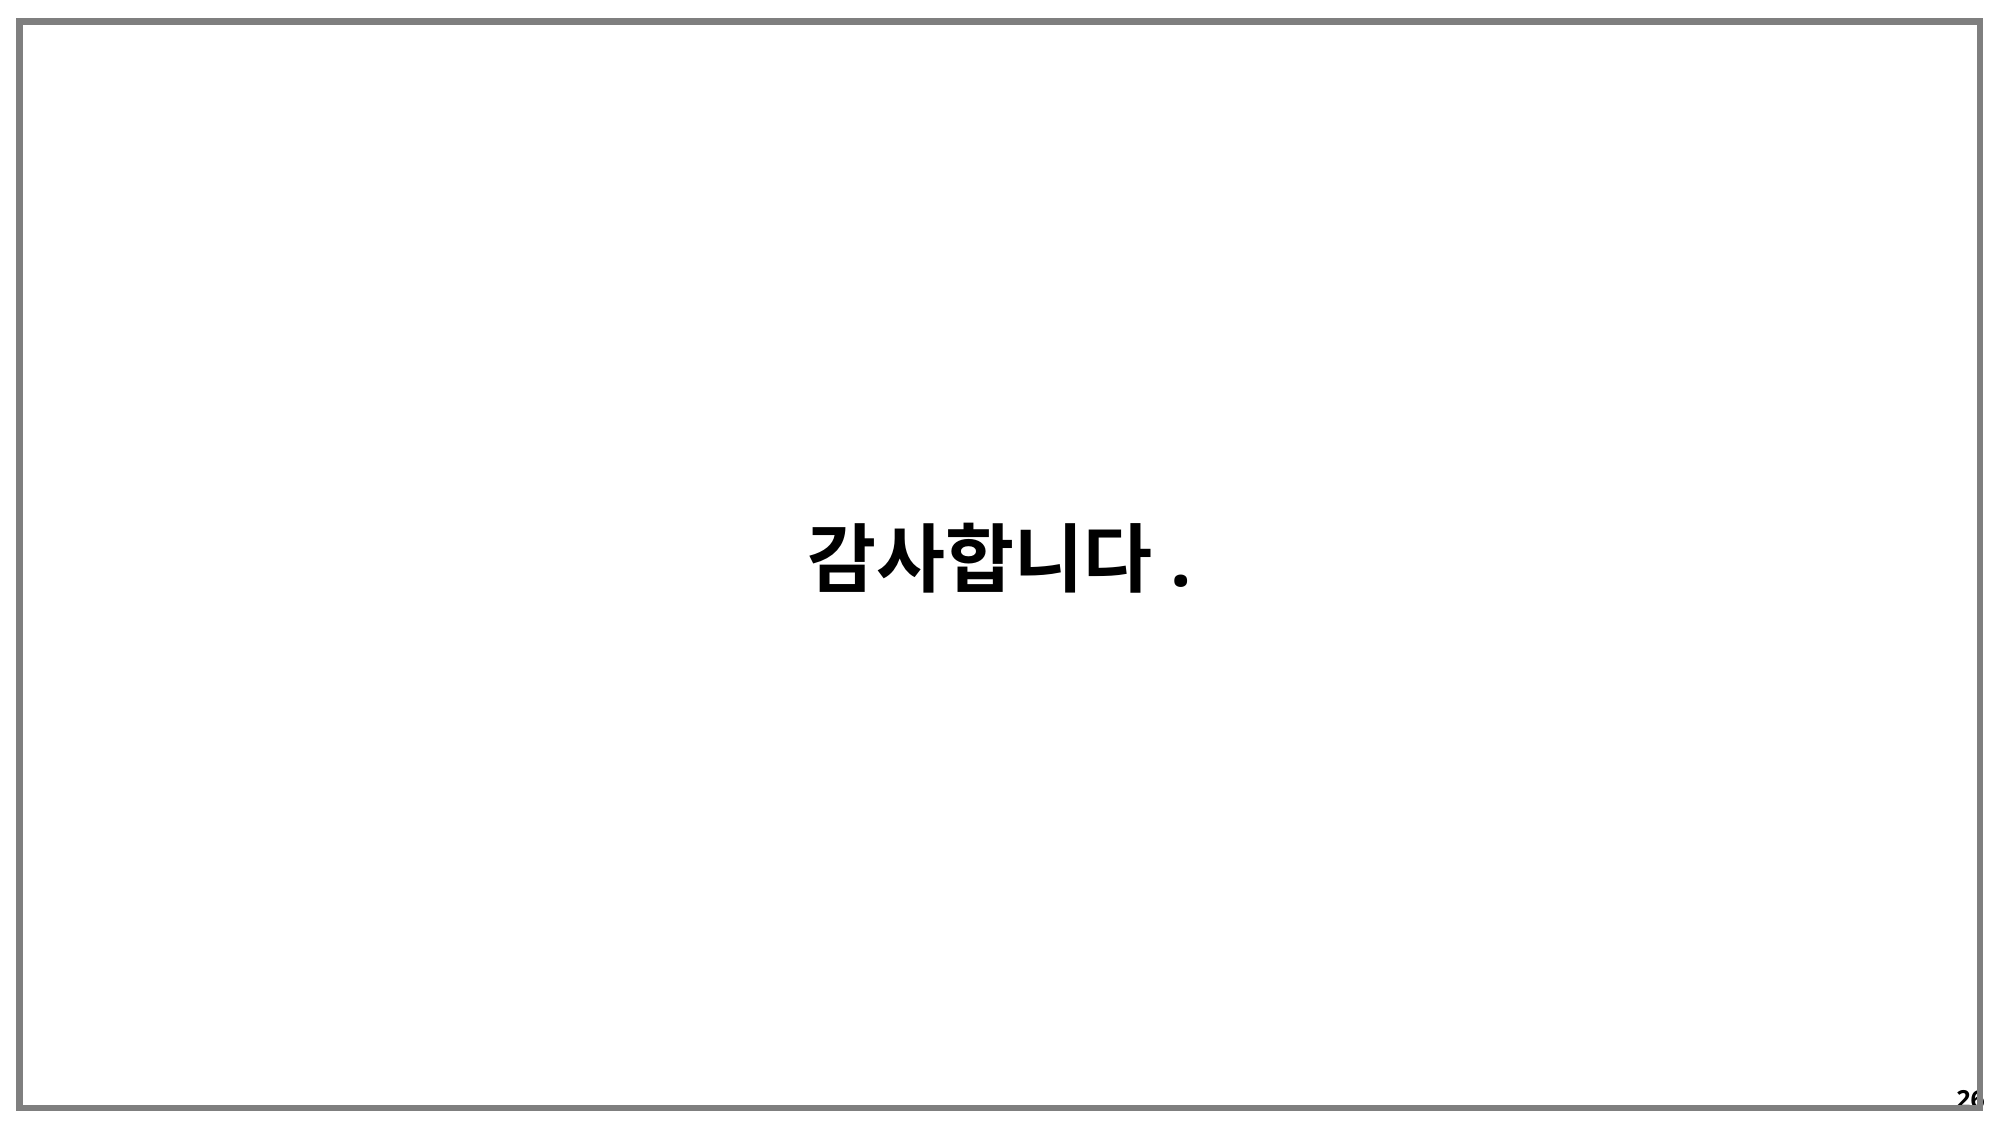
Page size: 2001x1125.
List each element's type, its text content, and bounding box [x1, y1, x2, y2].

title 감사합니다. [249, 498, 1750, 627]
